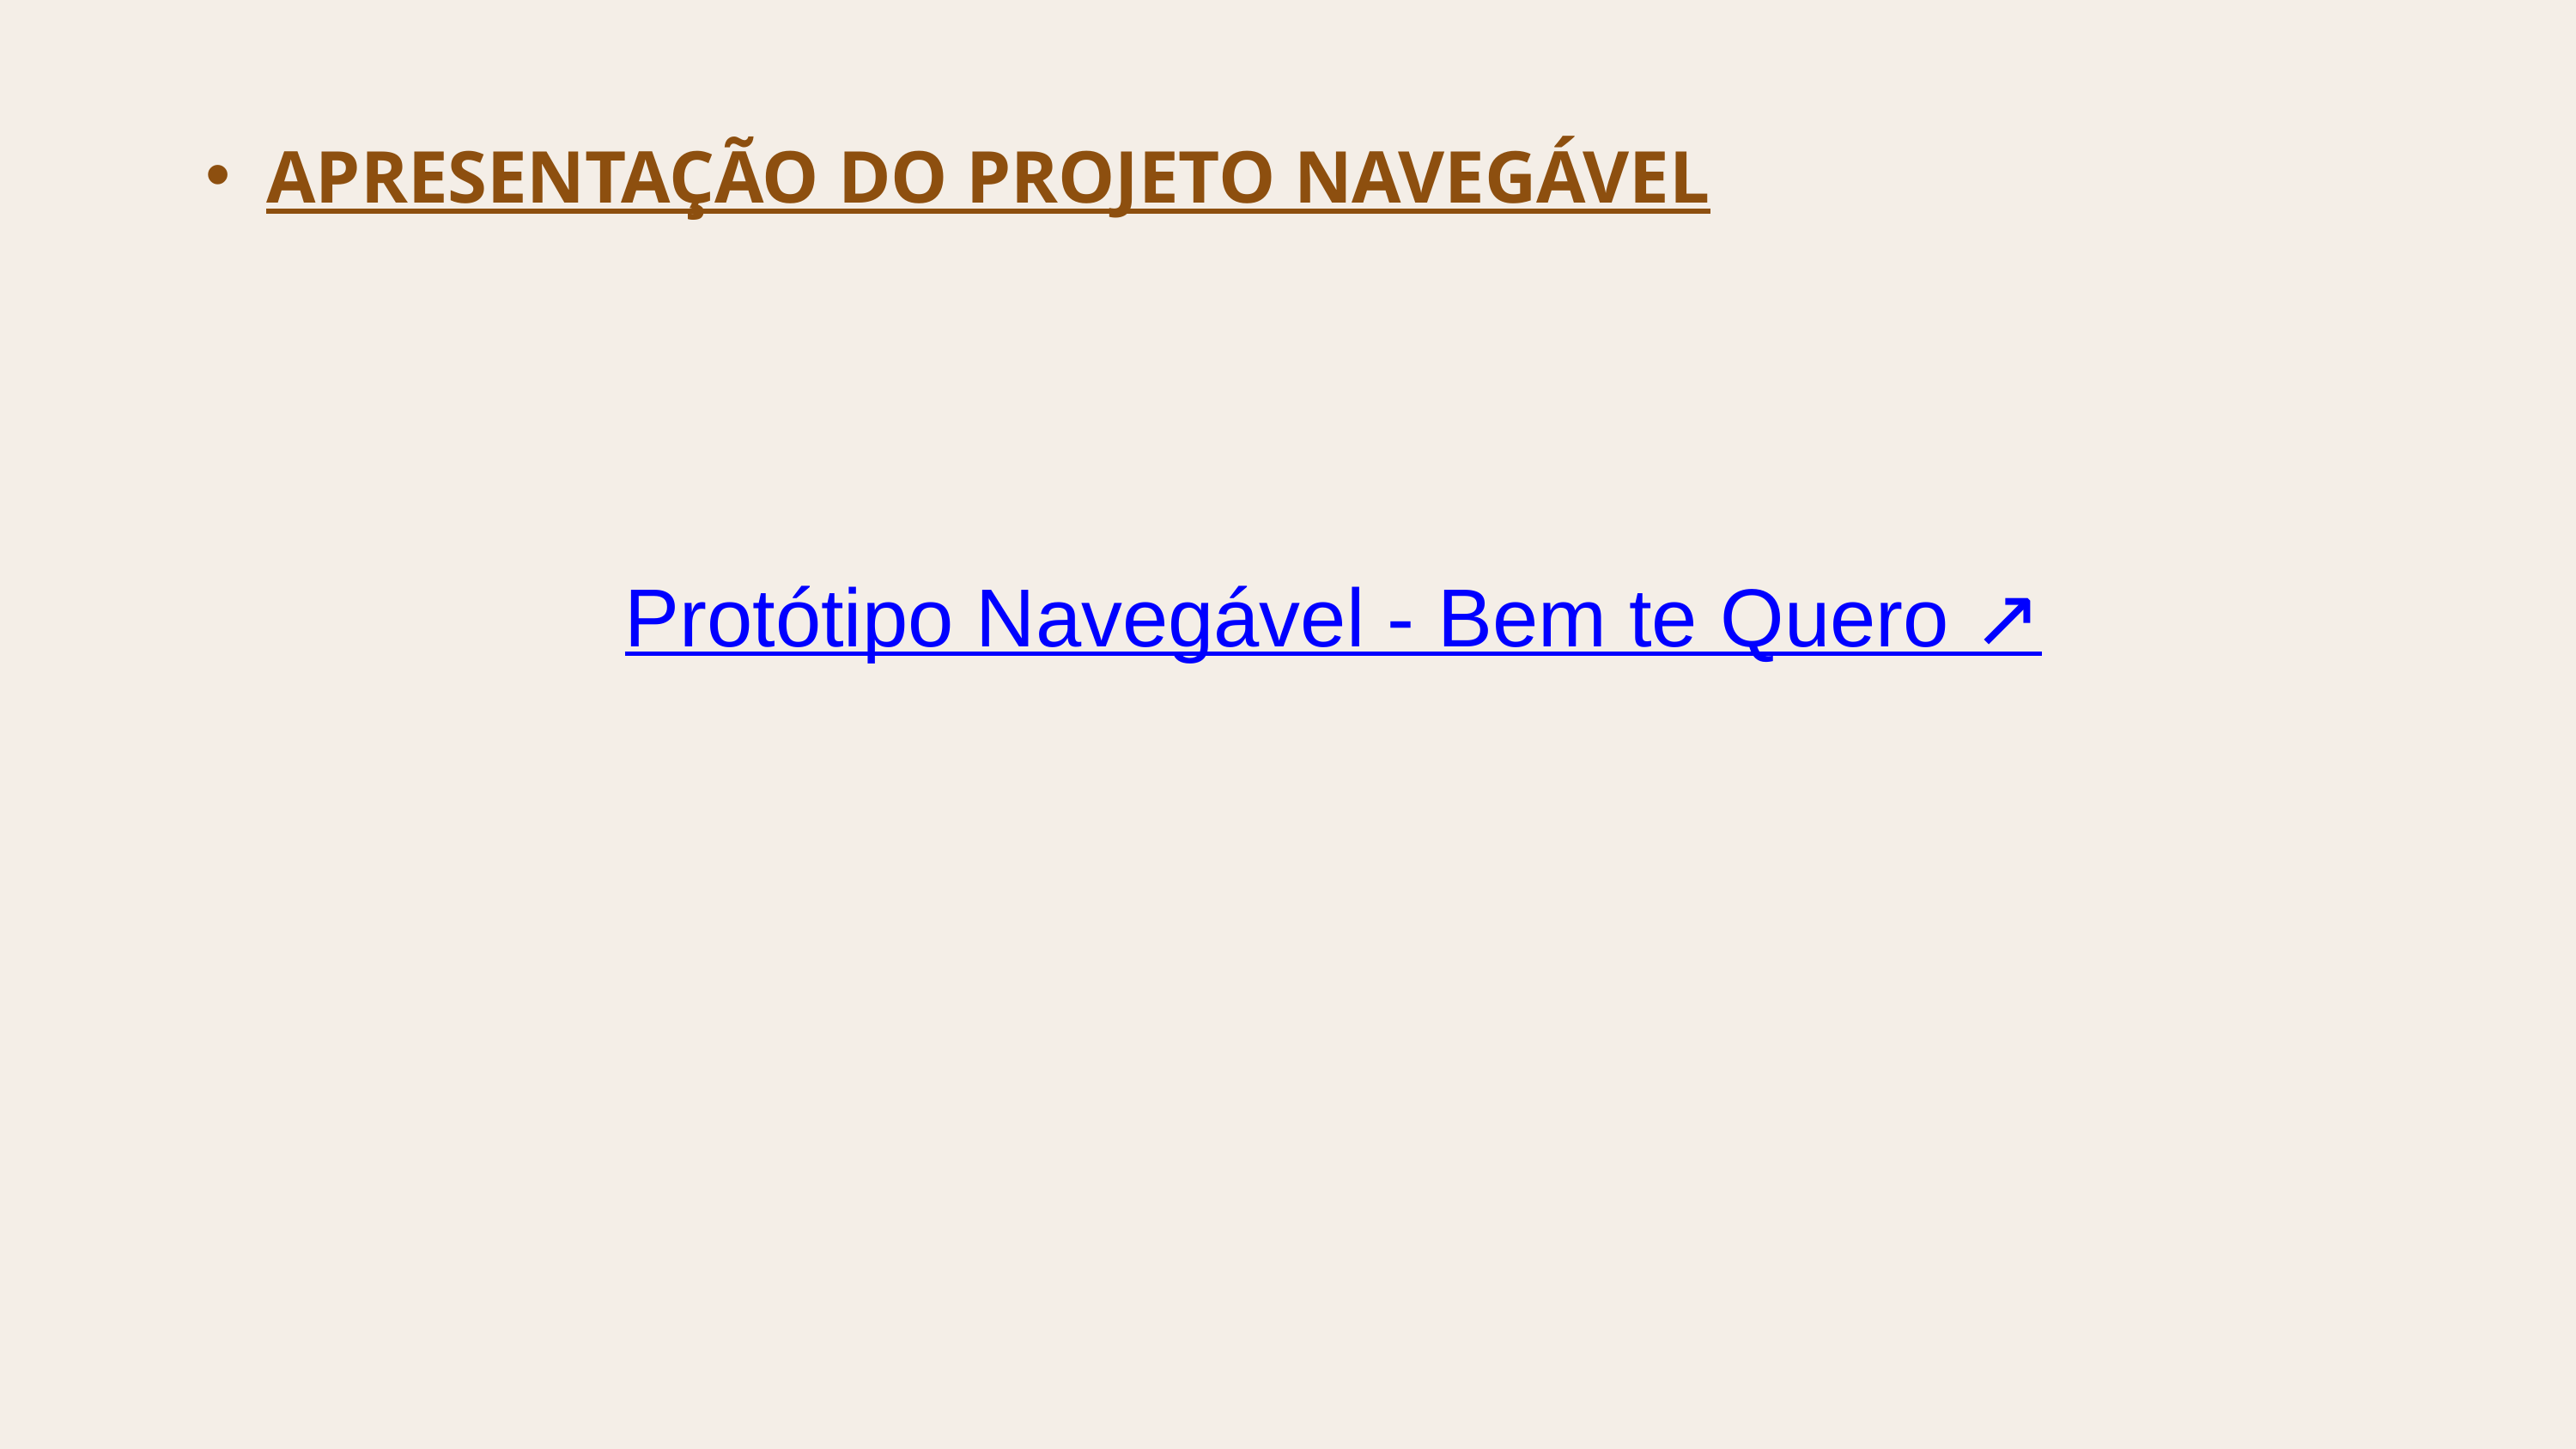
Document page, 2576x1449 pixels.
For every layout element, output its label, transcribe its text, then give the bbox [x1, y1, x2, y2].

text_box Protótipo Navegável - Bem te Quero ↗️ [624, 548, 2057, 664]
text_box APRESENTAÇÃO DO PROJETO NAVEGÁVEL [144, 131, 1881, 218]
